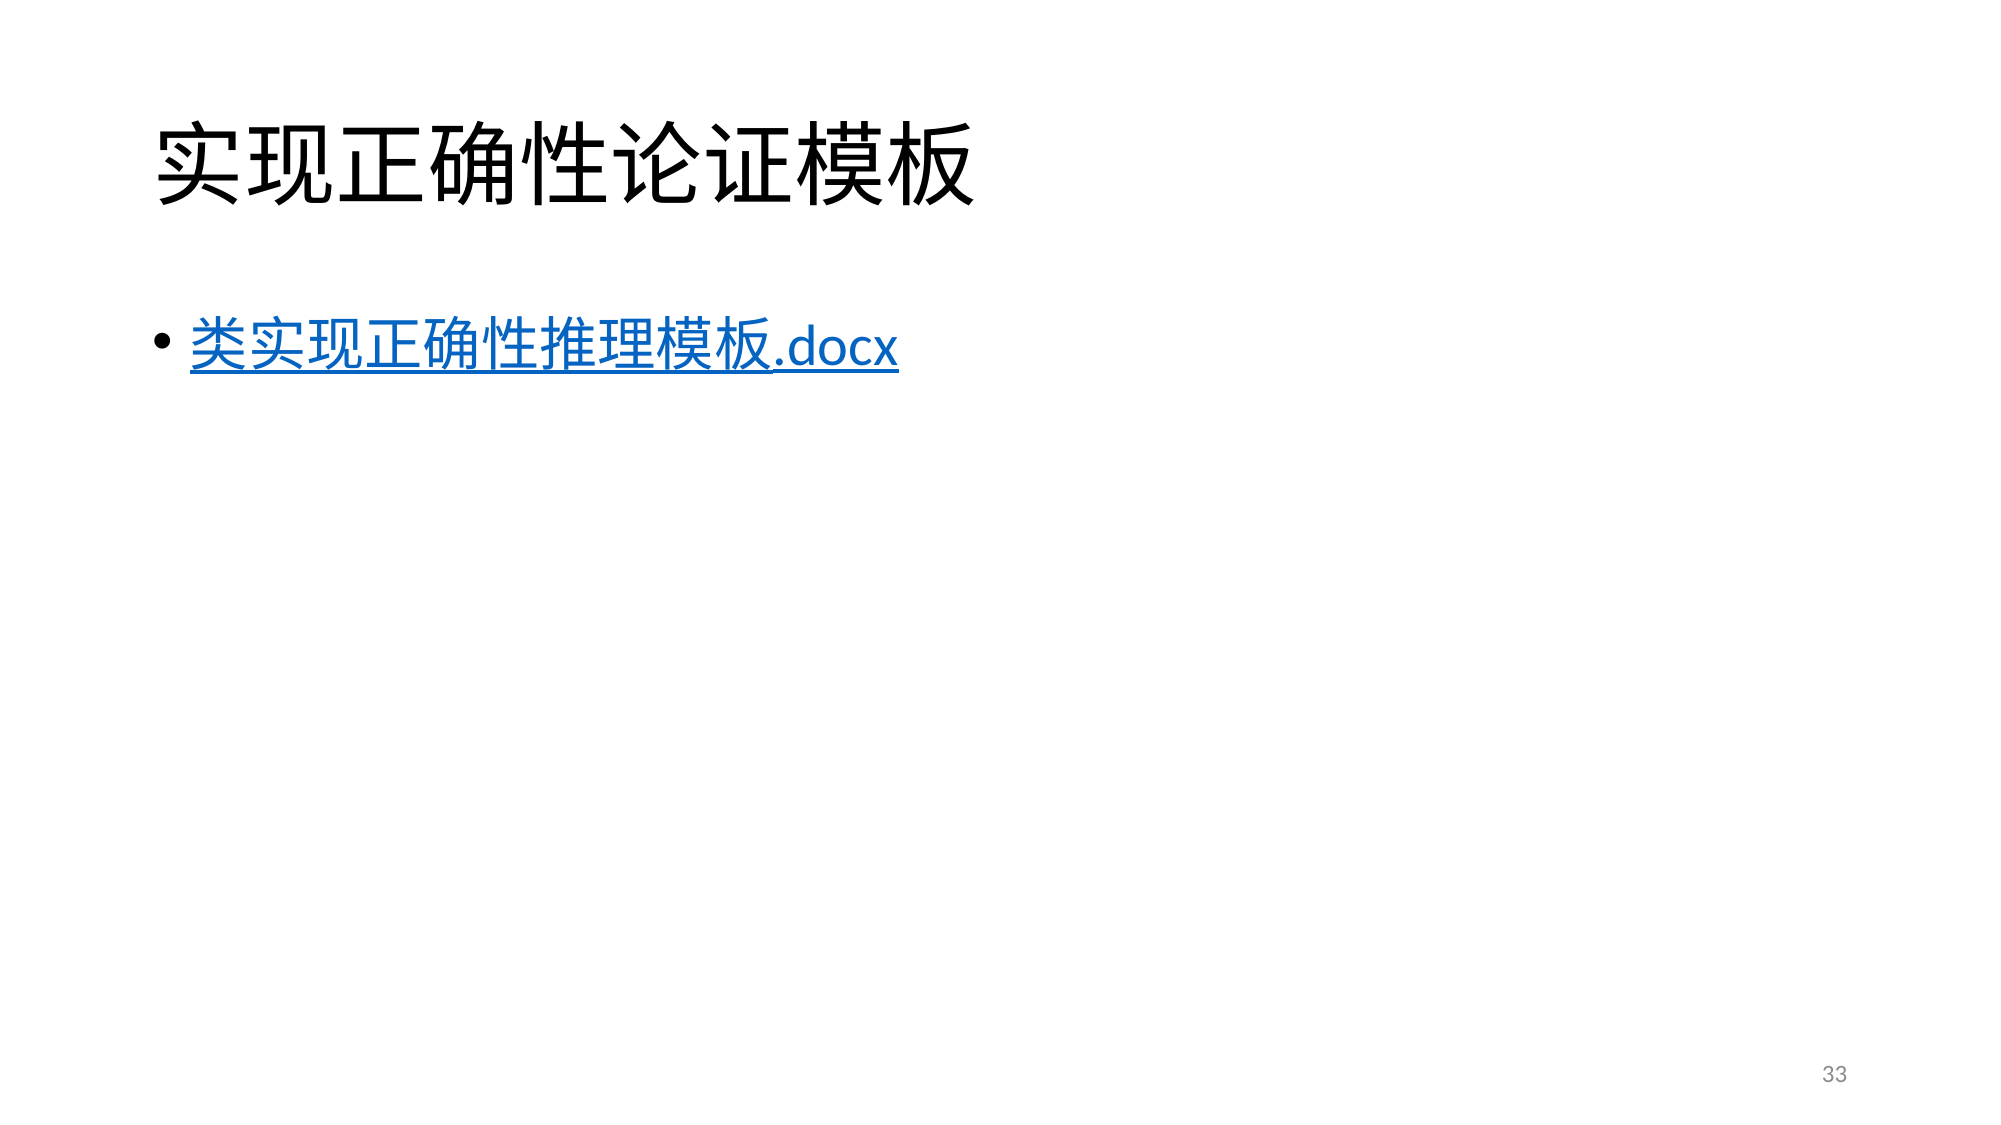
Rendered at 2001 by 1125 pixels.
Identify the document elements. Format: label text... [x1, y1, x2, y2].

title 实现正确性论证模板 [137, 59, 1863, 278]
list 类实现正确性推理模板.docx [137, 299, 1863, 1014]
slide_number 33 [1412, 1042, 1863, 1103]
